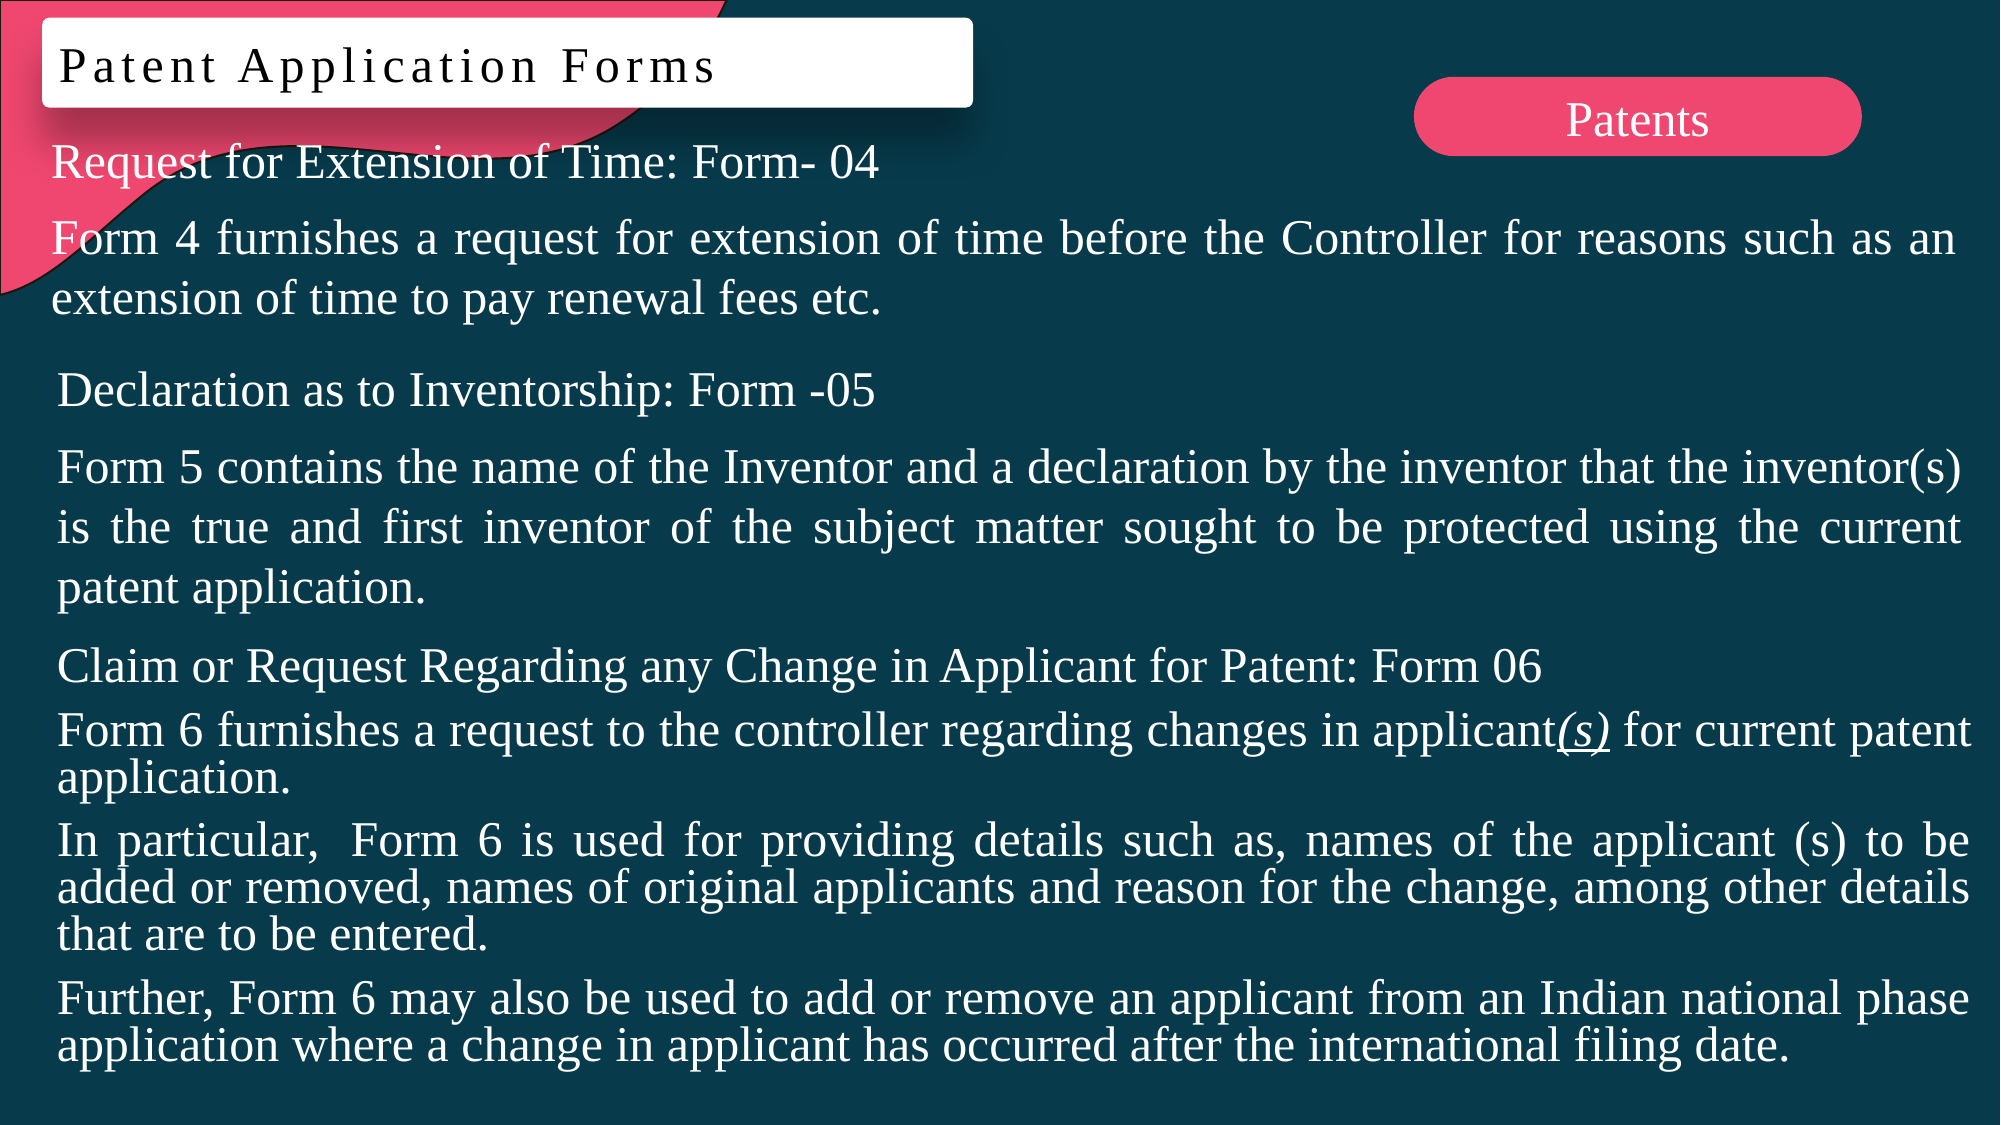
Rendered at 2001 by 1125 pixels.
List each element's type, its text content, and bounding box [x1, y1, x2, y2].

text_box Request for Extension of Time: Form- 04 Form 4 furnishes a request for extension of time before the Controller for reasons such as an extension of time to pay renewal fees etc. [36, 120, 1973, 333]
text_box [0, 0, 728, 297]
text_box Patents [1412, 75, 1863, 120]
text_box Patent Application Forms [41, 16, 975, 109]
text_box Declaration as to Inventorship: Form -05 Form 5 contains the name of the Inventor and a declaration by the inventor that the inventor(s) is the true and first inventor of the subject matter sought to be protected using the current patent application. [42, 349, 1979, 621]
text_box Claim or Request Regarding any Change in Applicant for Patent: Form 06 Form 6 furnishes a request to the controller regarding changes in applicant(s) for current patent application. In particular, Form 6 is used for providing details such as, names of the applicant (s) to be added or removed, names of original applicants and reason for the change, among other details that are to be entered. Further, Form 6 may also be used to add or remove an applicant from an Indian national phase application where a change in applicant has occurred after the international filing date. [42, 638, 1987, 1079]
